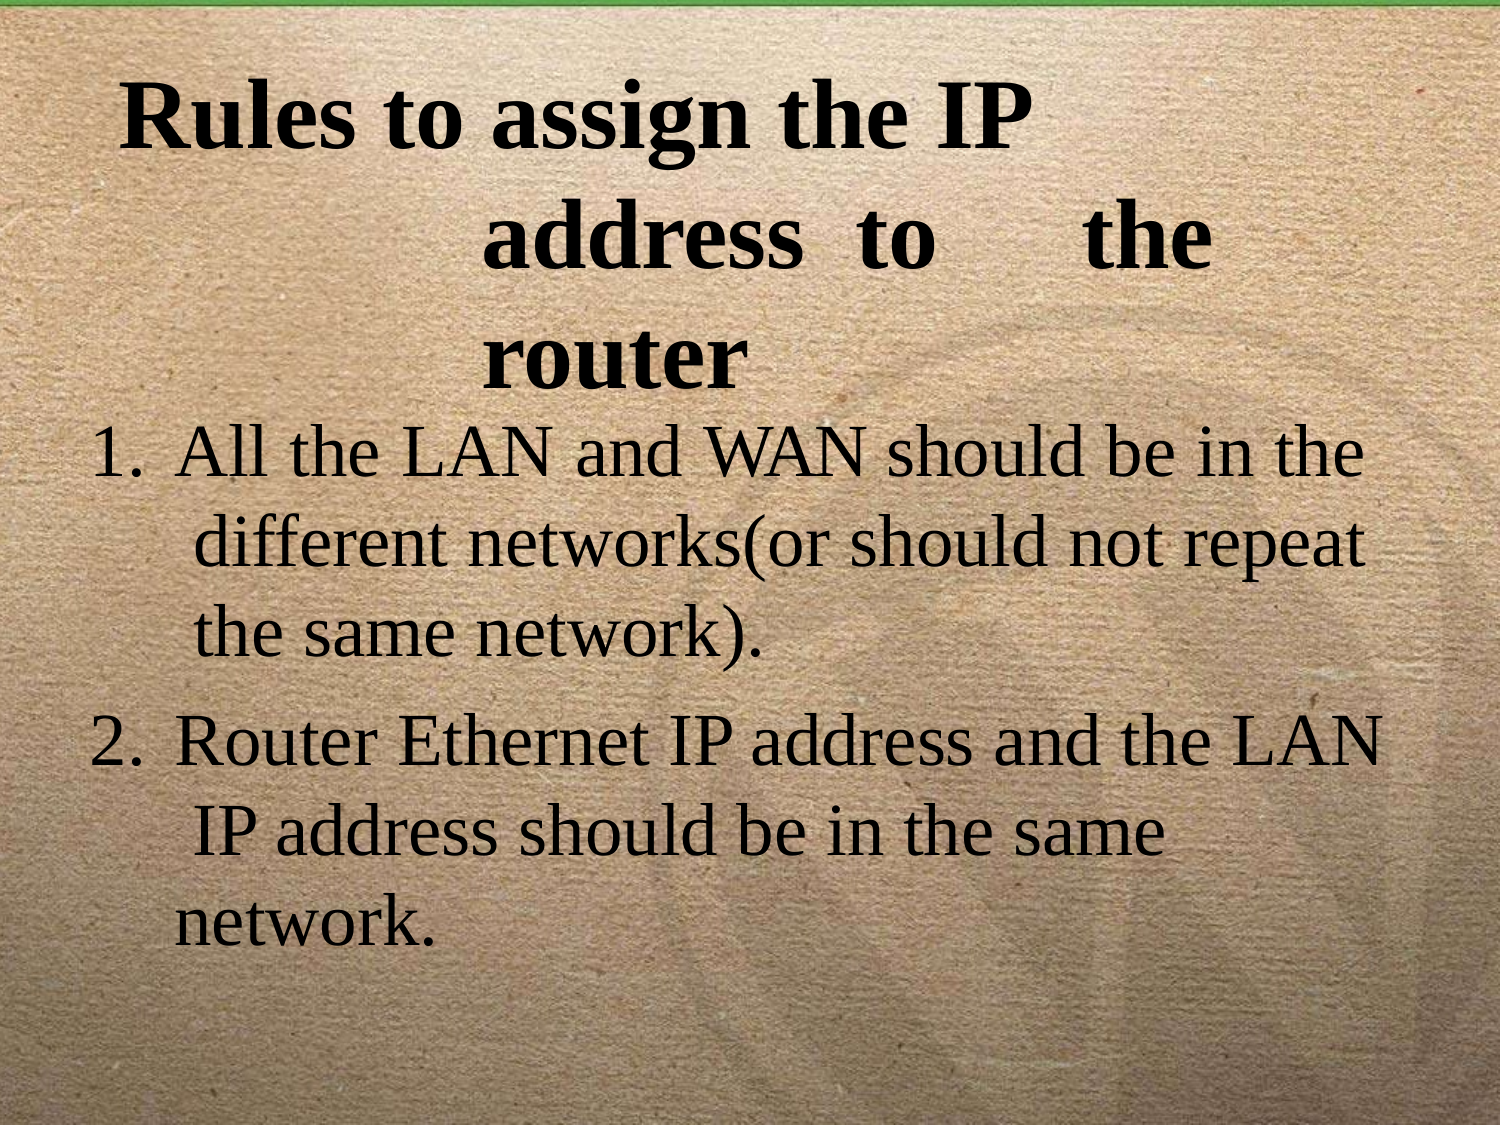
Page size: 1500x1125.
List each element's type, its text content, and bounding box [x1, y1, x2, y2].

title Rules to assign the IP address to the router [116, 46, 1385, 399]
text_box All the LAN and WAN should be in the different networks(or should not repeat the same network). Router Ethernet IP address and the LAN IP address should be in the same network. [87, 399, 1390, 960]
picture [0, 0, 1500, 1125]
